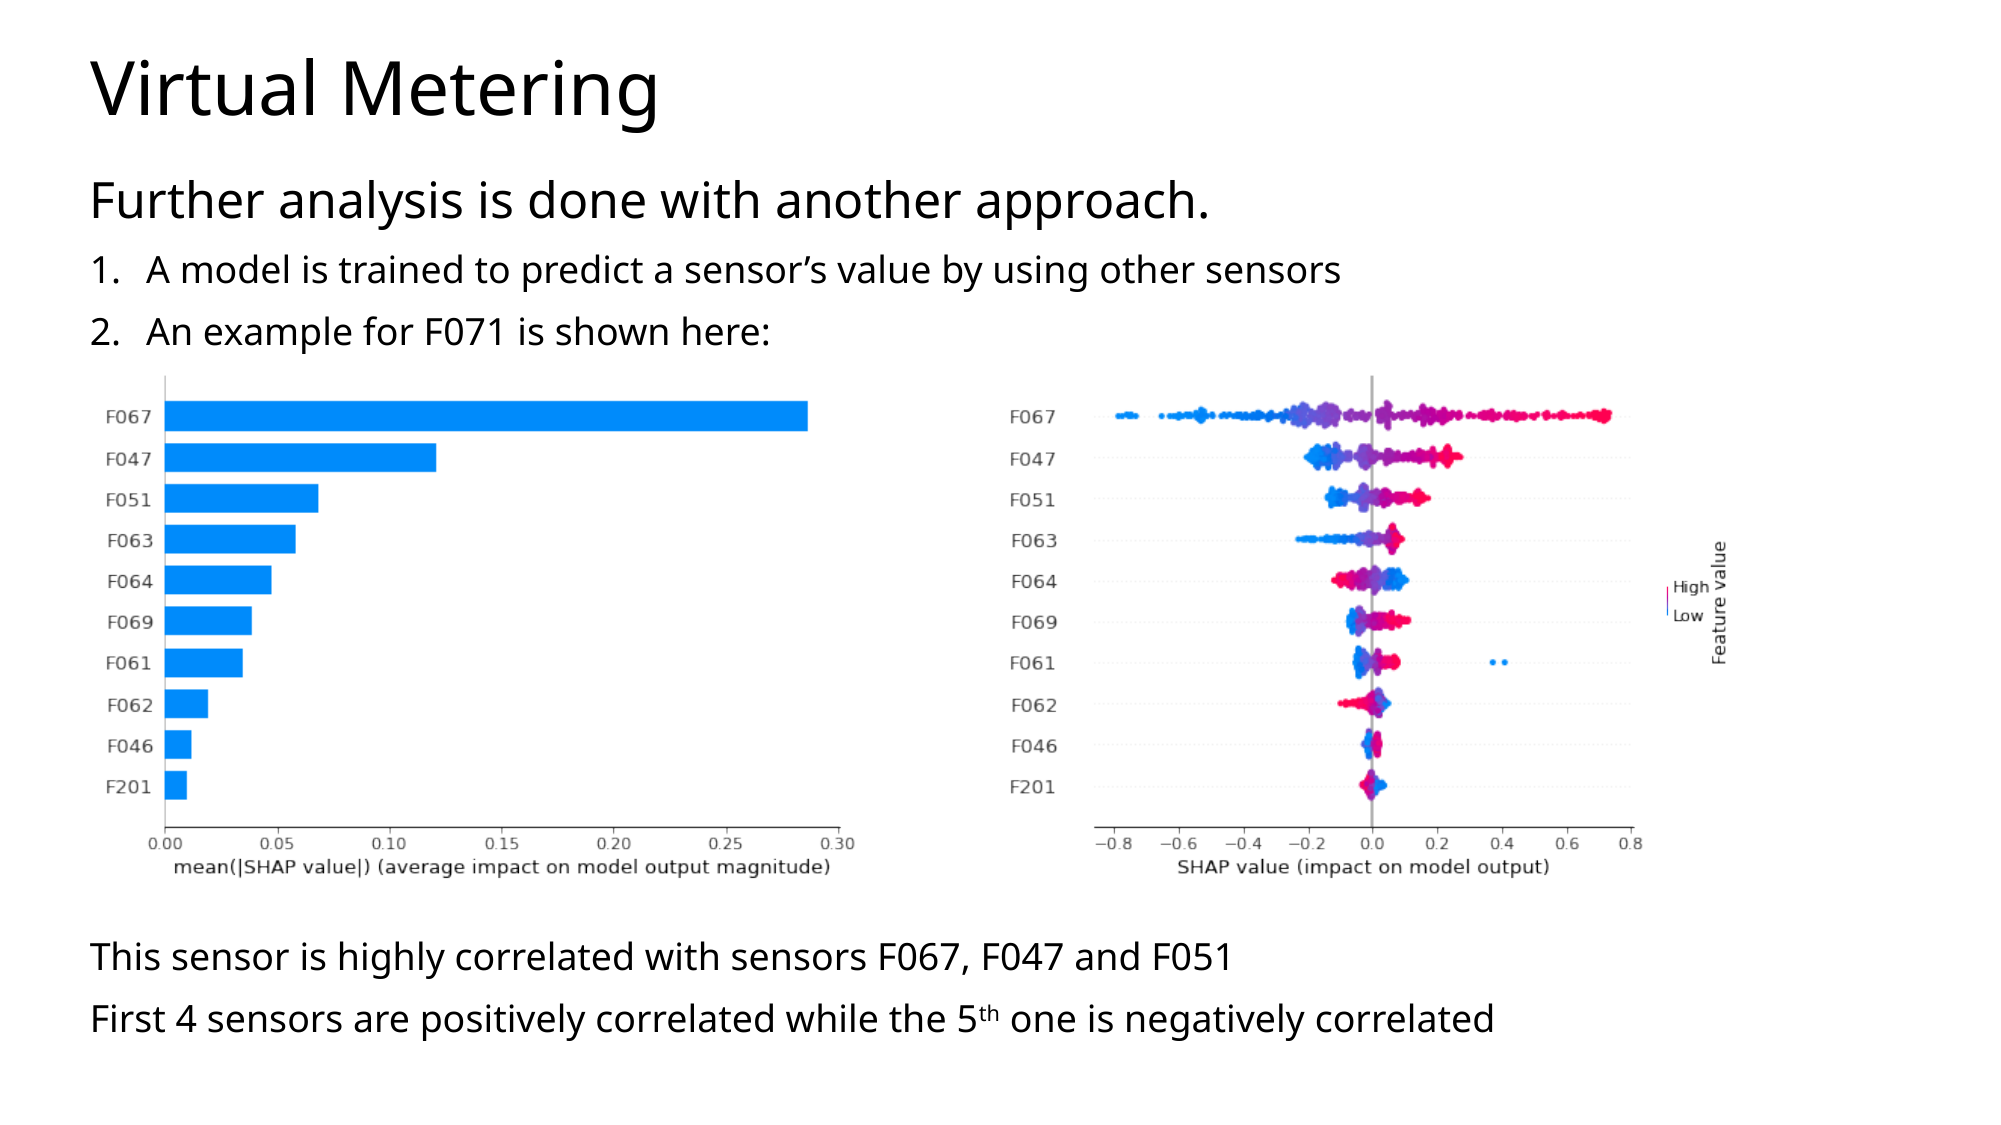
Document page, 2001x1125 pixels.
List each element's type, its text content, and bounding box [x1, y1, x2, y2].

list Further analysis is done with another approach. A model is trained to predict a sensor’s value by using other sensors An example for F071 is shown here: This sensor is highly correlated with sensors F067, F047 and F051 First 4 sensors are positively correlated while the 5th one is negatively correlated [75, 165, 1925, 1060]
title Virtual Metering [75, 0, 1300, 165]
picture [999, 365, 1741, 889]
picture [95, 365, 867, 889]
